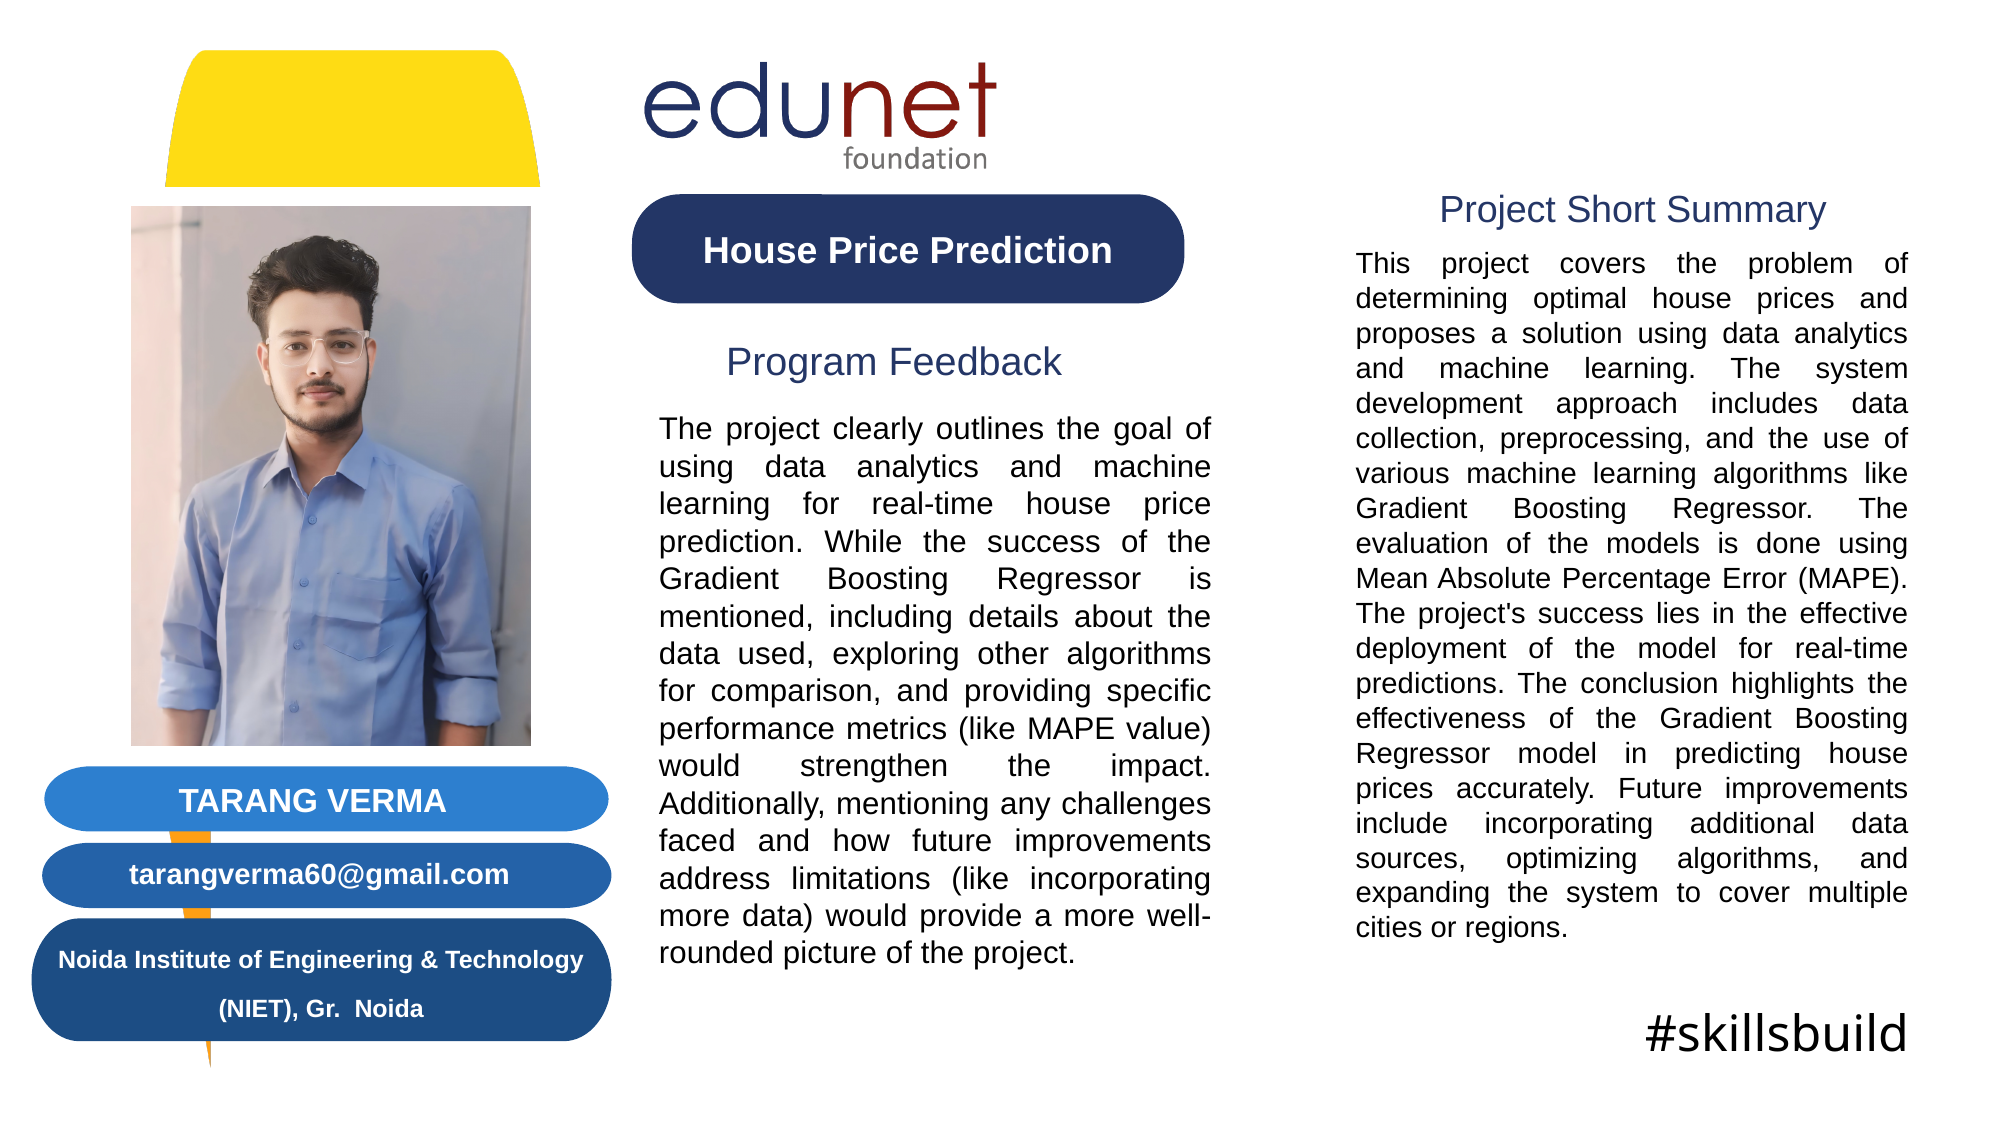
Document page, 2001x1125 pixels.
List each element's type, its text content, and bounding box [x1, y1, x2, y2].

text_box #skillsbuild [1510, 994, 2000, 1069]
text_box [69, 167, 547, 720]
text_box Project Short Summary [1318, 177, 1947, 225]
text_box The project clearly outlines the goal of using data analytics and machine learning for real-time house price prediction. While the success of the Gradient Boosting Regressor is mentioned, including details about the data used, exploring other algorithms for comparison, and providing specific performance metrics (like MAPE value) would strengthen the impact. Additionally, mentioning any challenges faced and how future improvements address limitations (like incorporating more data) would provide a more well-rounded picture of the project. [643, 401, 1228, 978]
picture [131, 205, 531, 746]
picture [636, 57, 1001, 177]
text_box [31, 720, 612, 1125]
text_box House Price Prediction [630, 192, 1186, 305]
text_box This project covers the problem of determining optimal house prices and proposes a solution using data analytics and machine learning. The system development approach includes data collection, preprocessing, and the use of various machine learning algorithms like Gradient Boosting Regressor. The evaluation of the models is done using Mean Absolute Percentage Error (MAPE). The project's success lies in the effective deployment of the model for real-time predictions. The conclusion highlights the effectiveness of the Gradient Boosting Regressor model in predicting house prices accurately. Future improvements include incorporating additional data sources, optimizing algorithms, and expanding the system to cover multiple cities or regions. [1340, 237, 1925, 952]
text_box [160, 50, 550, 187]
text_box Program Feedback [660, 323, 1129, 392]
